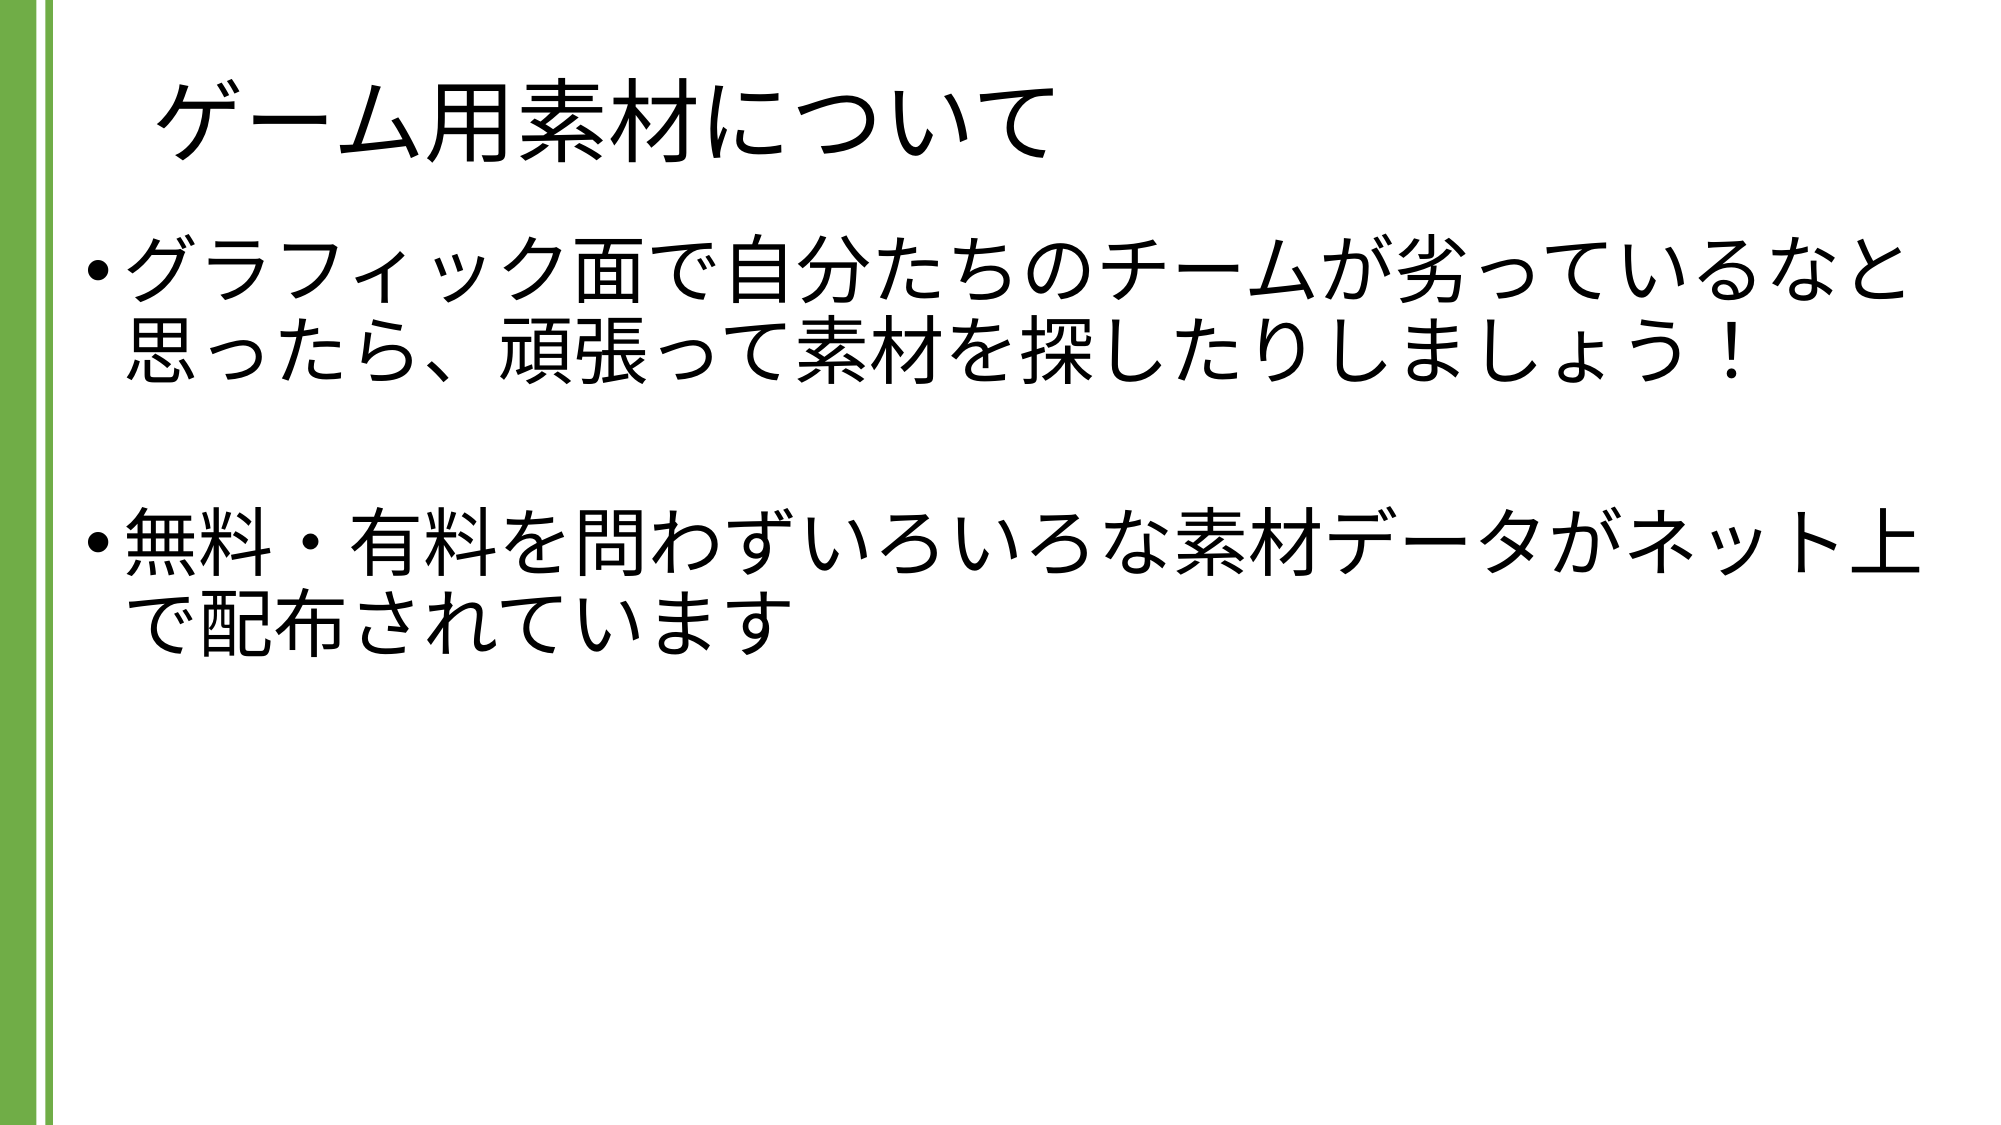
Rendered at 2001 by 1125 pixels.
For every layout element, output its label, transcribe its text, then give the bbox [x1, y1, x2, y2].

list グラフィック面で自分たちのチームが劣っているなと思ったら、頑張って素材を探したりしましょう！ 無料・有料を問わずいろいろな素材データがネット上で配布されています [70, 225, 1983, 1100]
title ゲーム用素材について [137, 59, 1863, 191]
